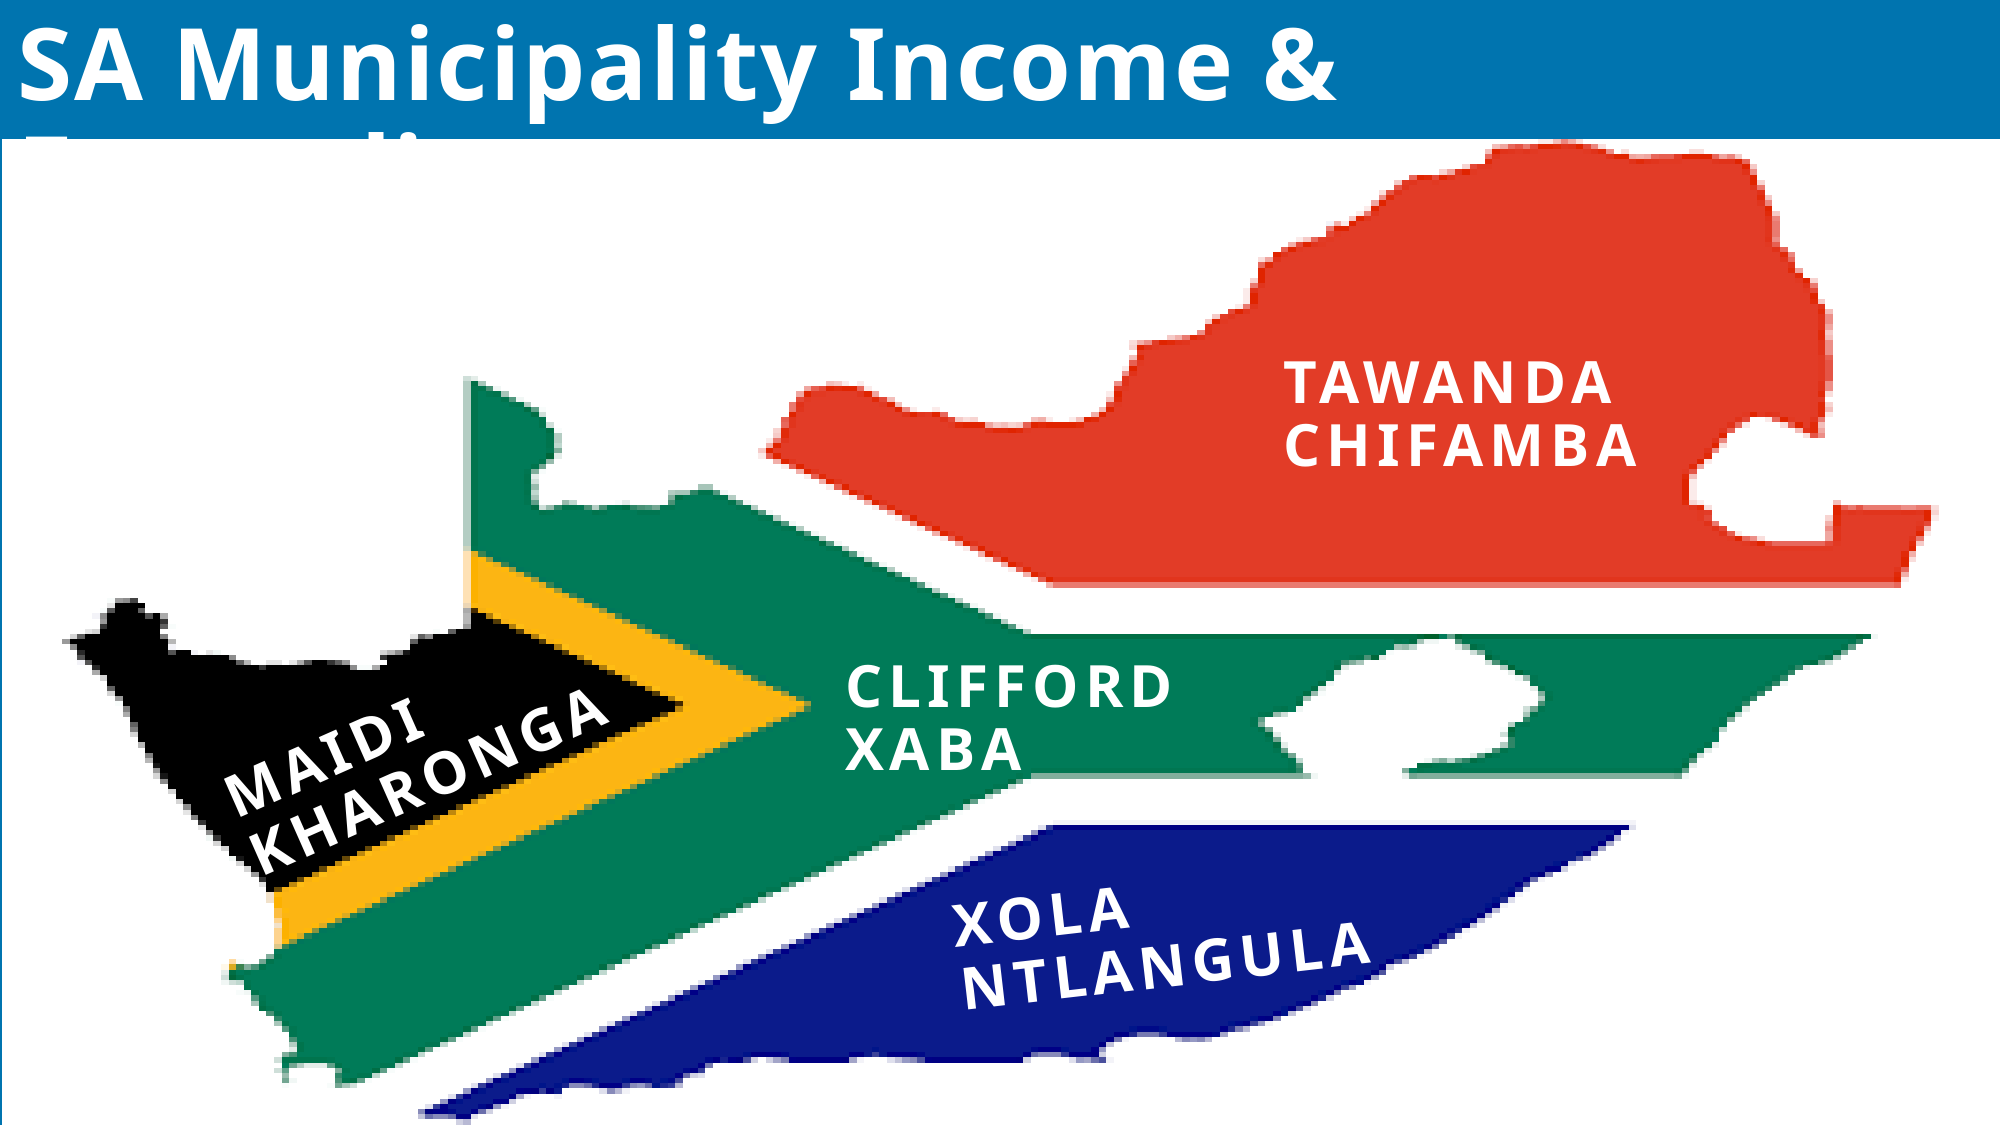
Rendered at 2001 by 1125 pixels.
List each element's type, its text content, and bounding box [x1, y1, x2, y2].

picture [3, 139, 2000, 1125]
title SA Municipality Income & Expenditure [2, 6, 2000, 139]
